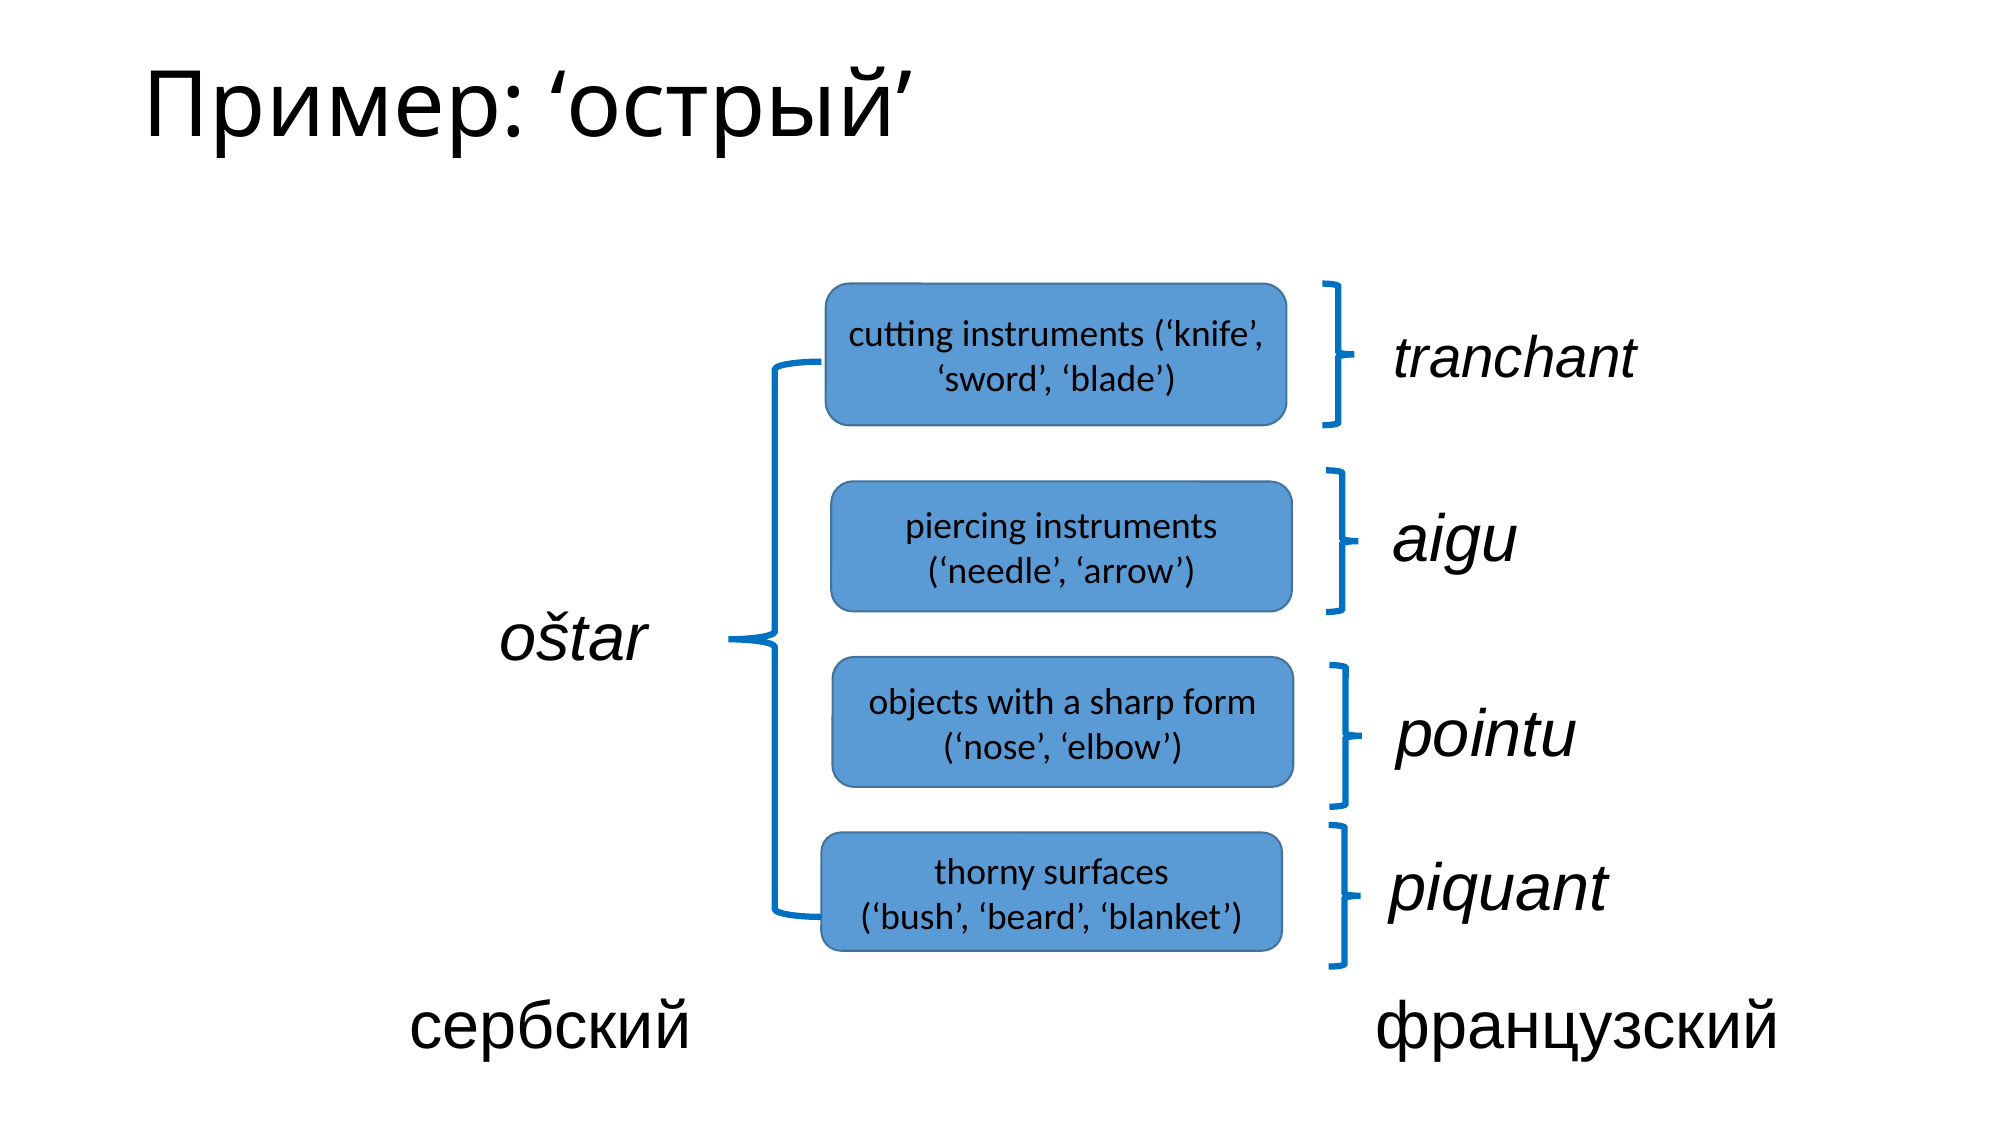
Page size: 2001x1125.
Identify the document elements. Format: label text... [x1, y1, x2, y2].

text_box objects with a sharp form (‘nose’, ‘elbow’) [831, 655, 1295, 788]
text_box piquant [1374, 836, 1668, 932]
text_box pointu [1381, 681, 1653, 777]
text_box aigu [1377, 487, 1650, 582]
title Пример: ‘острый’ [127, 49, 1422, 198]
text_box [1329, 664, 1362, 808]
text_box piercing instruments (‘needle’, ‘arrow’) [830, 480, 1293, 613]
text_box французский [1360, 974, 1829, 1070]
text_box thorny surfaces (‘bush’, ‘beard’, ‘blanket’) [820, 831, 1284, 952]
text_box tranchant [1378, 311, 1675, 397]
text_box [728, 361, 822, 918]
text_box [1328, 824, 1361, 968]
text_box сербский [394, 974, 745, 1070]
text_box cutting instruments (‘knife’, ‘sword’, ‘blade’) [824, 282, 1288, 427]
text_box [1322, 283, 1355, 426]
text_box [1326, 469, 1359, 613]
text_box oštar [484, 586, 698, 681]
